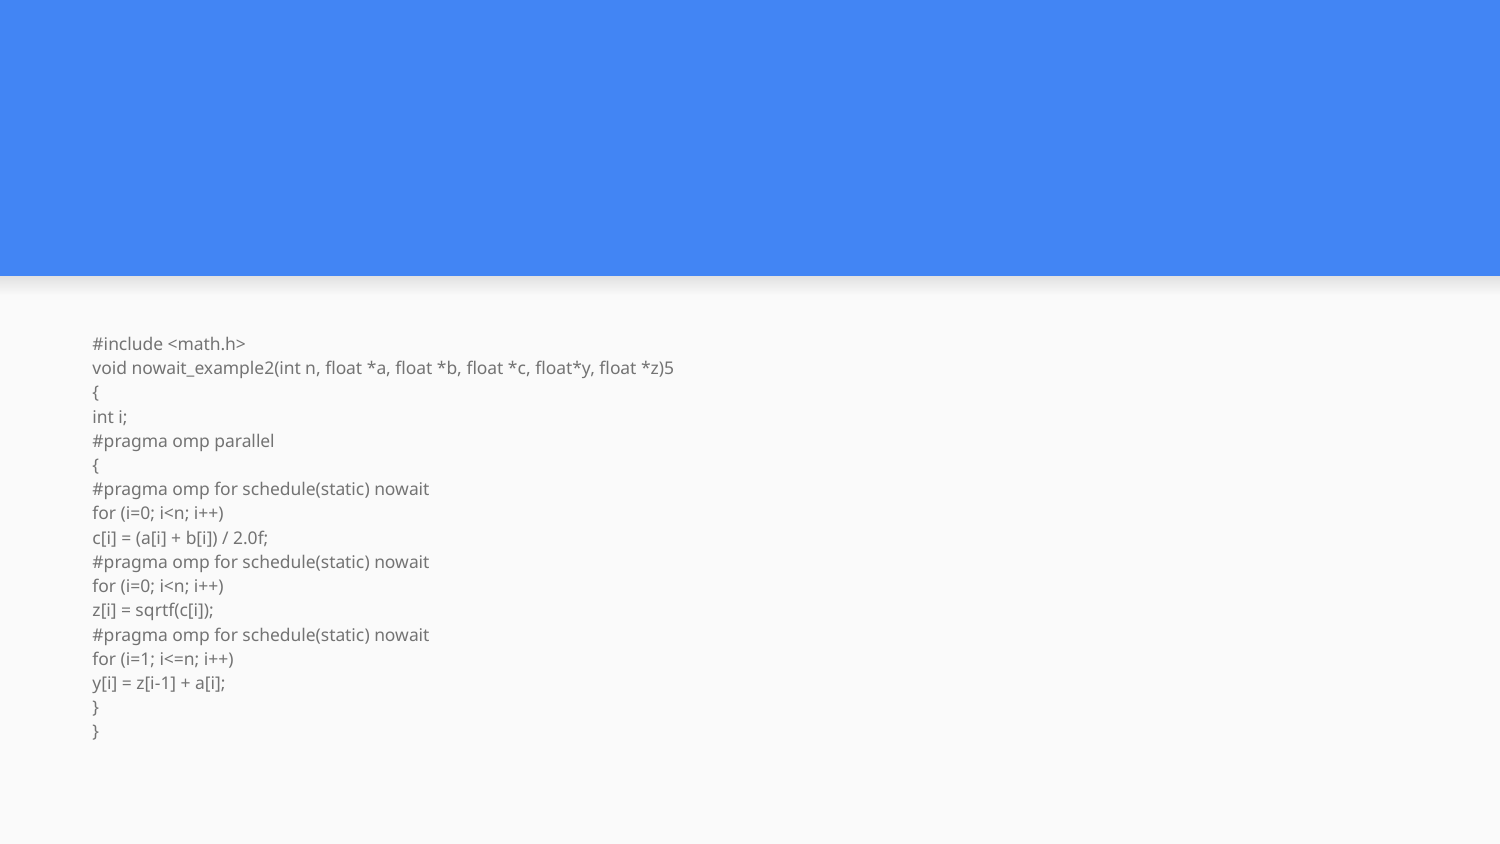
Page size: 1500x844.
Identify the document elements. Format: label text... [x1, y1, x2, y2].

list #include <math.h> void nowait_example2(int n, float *a, float *b, float *c, float*y, float *z)5 { int i; #pragma omp parallel { #pragma omp for schedule(static) nowait for (i=0; i<n; i++) c[i] = (a[i] + b[i]) / 2.0f; #pragma omp for schedule(static) nowait for (i=0; i<n; i++) z[i] = sqrtf(c[i]); #pragma omp for schedule(static) nowait for (i=1; i<=n; i++) y[i] = z[i-1] + a[i]; } } [77, 314, 1427, 760]
